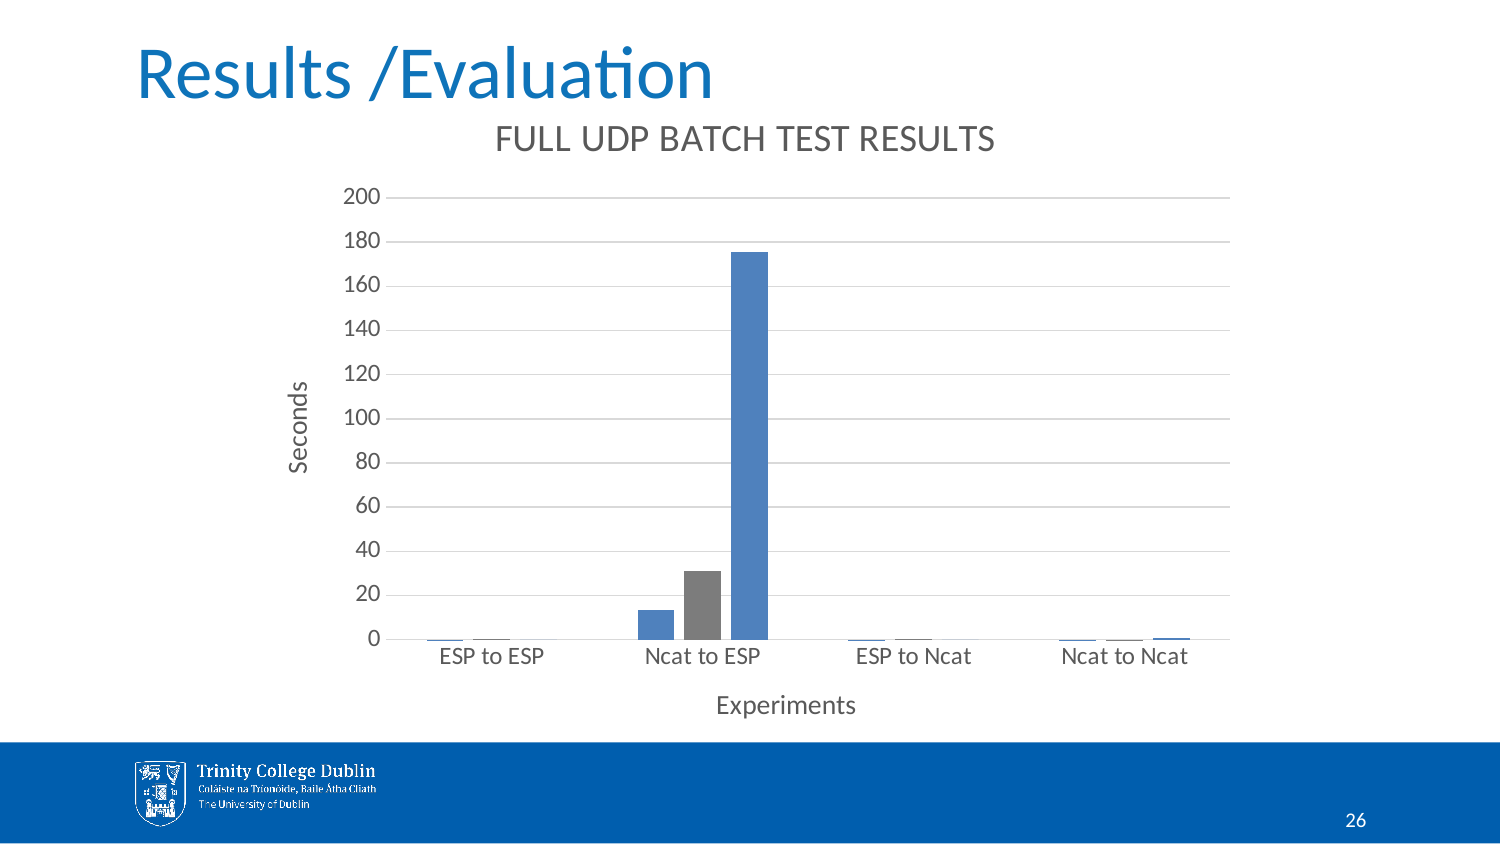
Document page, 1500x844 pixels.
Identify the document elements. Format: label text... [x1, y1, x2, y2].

chart [249, 88, 1251, 756]
picture [134, 760, 377, 827]
slide_number 26 [1318, 800, 1367, 833]
title Results /Evaluation [135, 44, 1367, 114]
